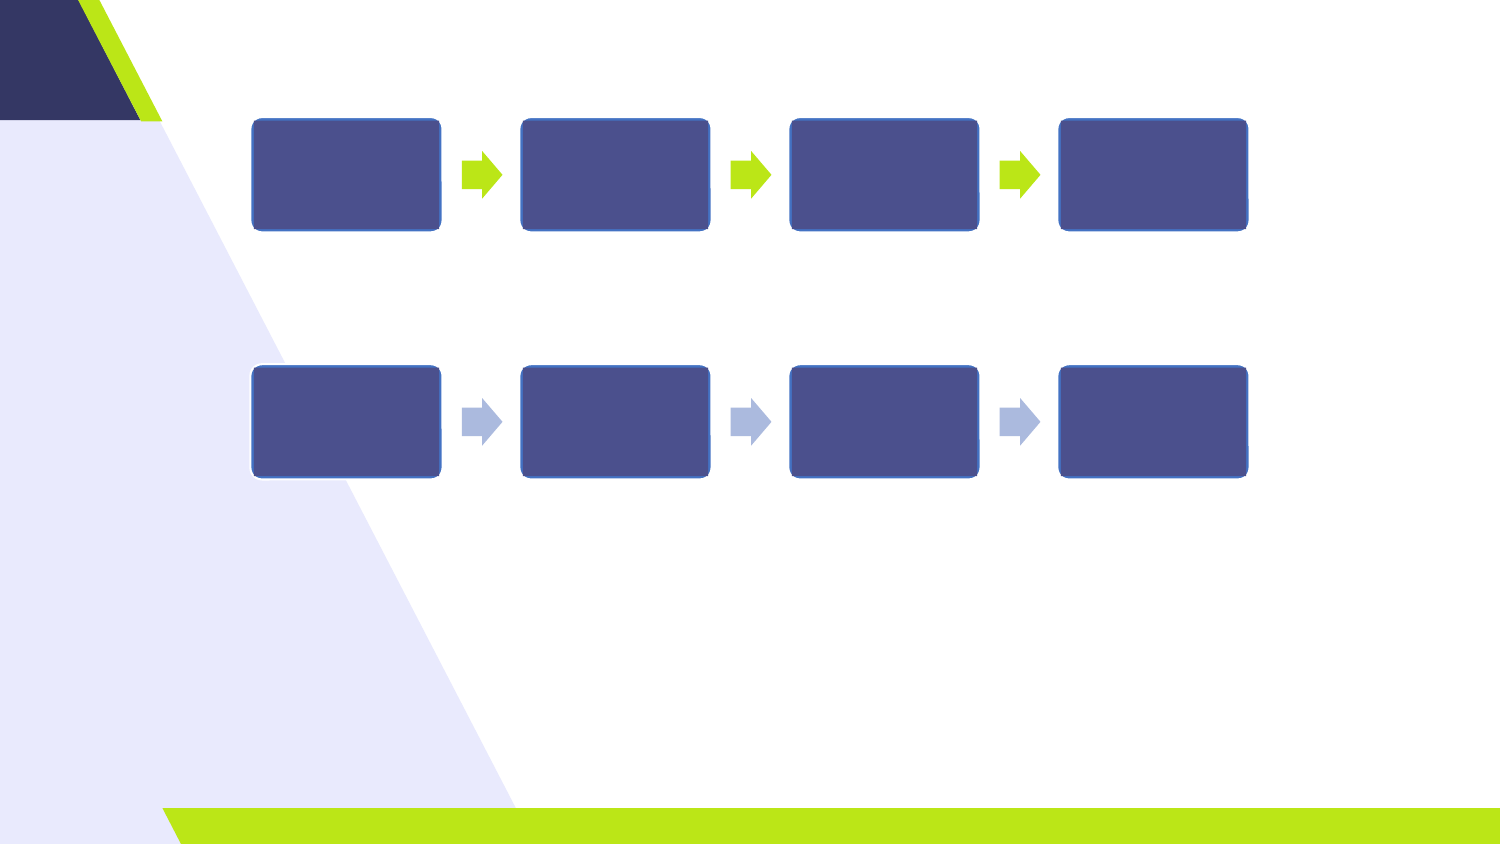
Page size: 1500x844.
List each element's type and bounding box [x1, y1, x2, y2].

text_box [250, 363, 1250, 480]
text_box [250, 116, 1250, 233]
